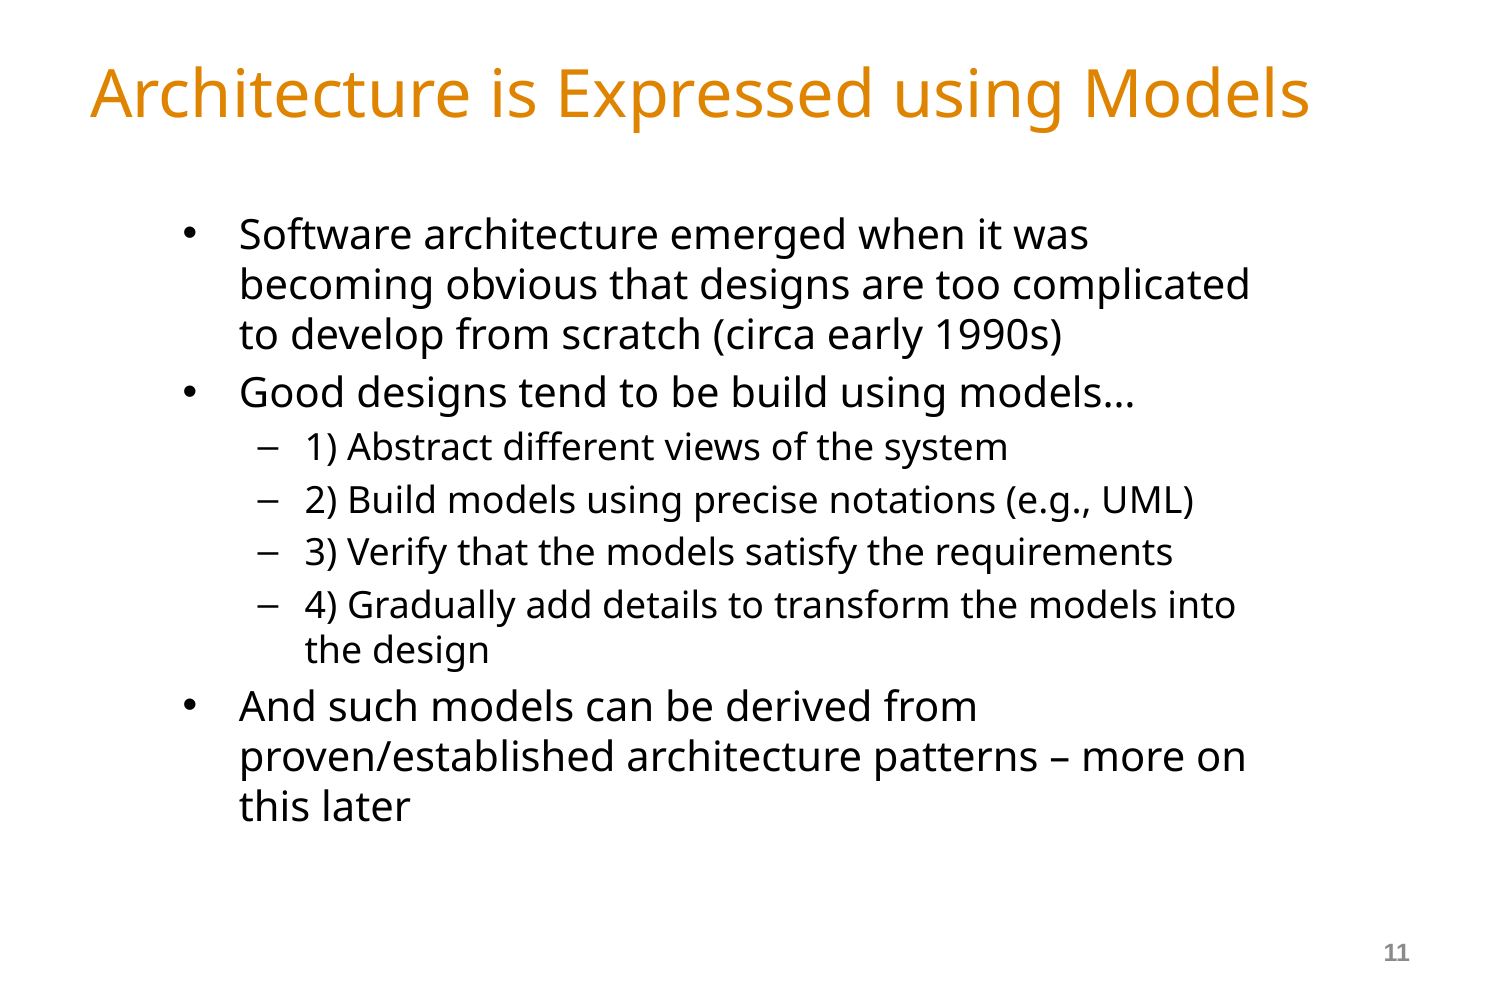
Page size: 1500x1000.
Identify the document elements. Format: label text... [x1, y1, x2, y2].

title Architecture is Expressed using Models [75, 40, 1425, 142]
slide_number 11 [1074, 926, 1425, 981]
list Software architecture emerged when it was becoming obvious that designs are too complicated to develop from scratch (circa early 1990s) Good designs tend to be build using models… 1) Abstract different views of the system 2) Build models using precise notations (e.g., UML) 3) Verify that the models satisfy the requirements 4) Gradually add details to transform the models into the design And such models can be derived from proven/established architecture patterns – more on this later [167, 200, 1301, 800]
